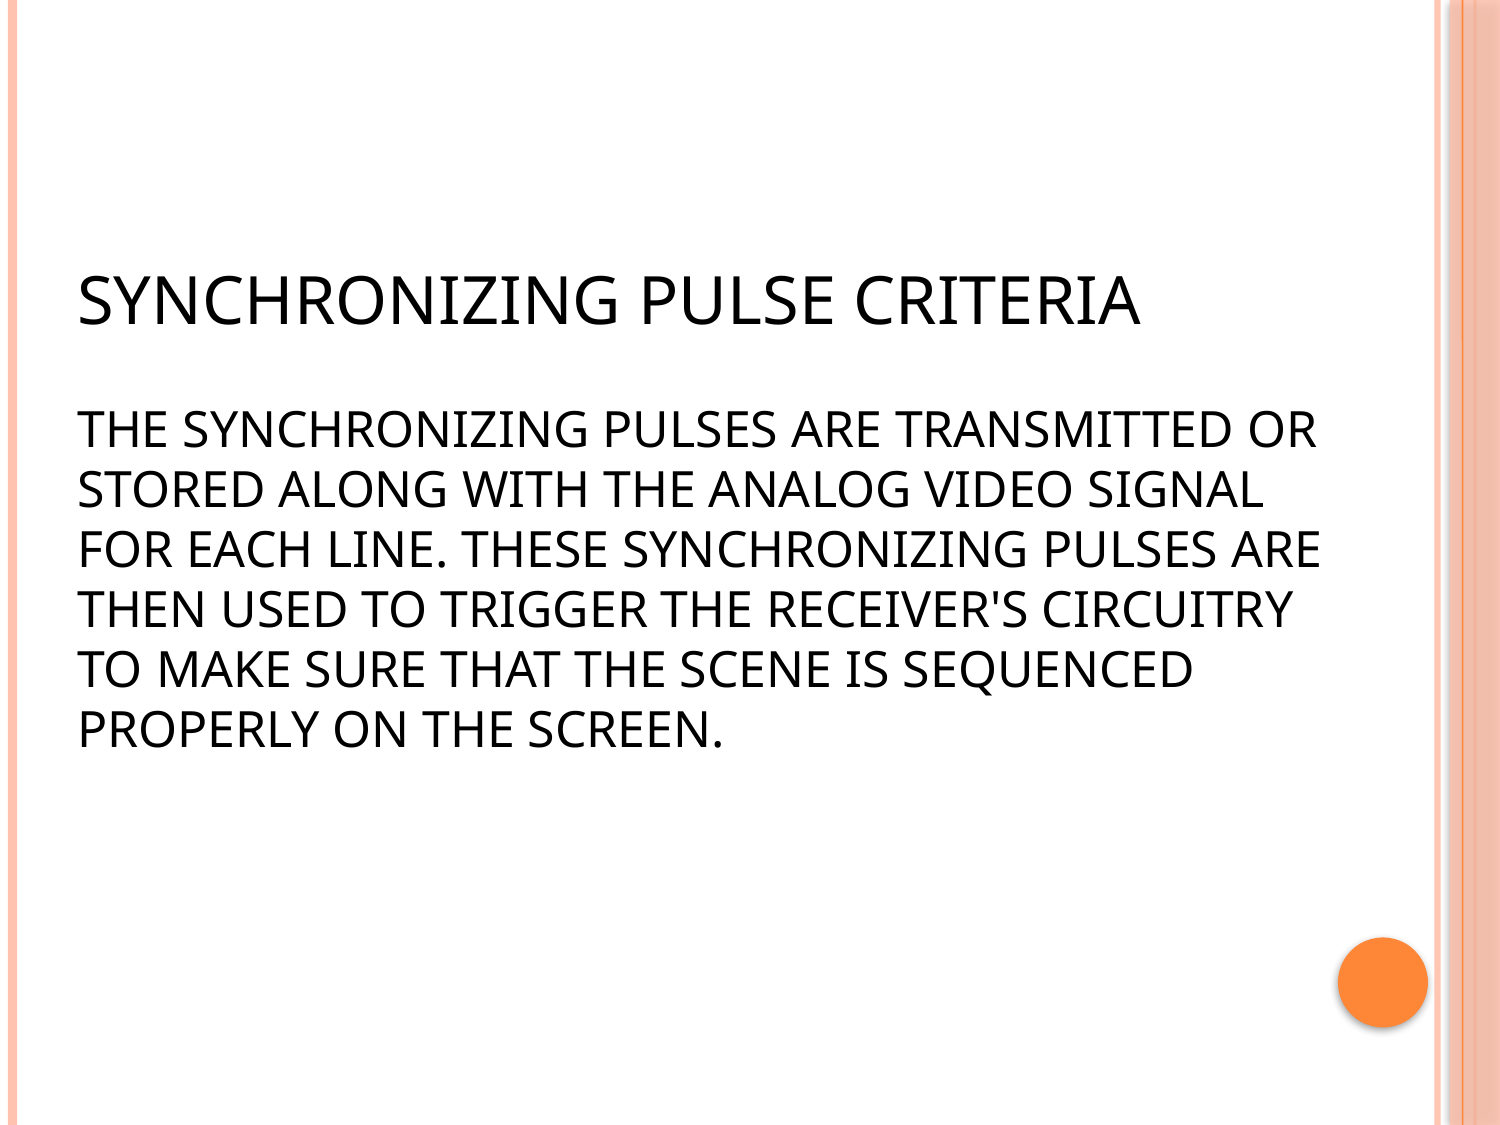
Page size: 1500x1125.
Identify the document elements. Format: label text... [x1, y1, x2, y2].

title Synchronizing pulse criteria the synchronizing pulses are transmitted or stored along with the analog video signal for each line. These synchronizing pulses are then used to trigger the receiver's circuitry to make sure that the scene is sequenced properly on the screen. [62, 562, 1375, 825]
